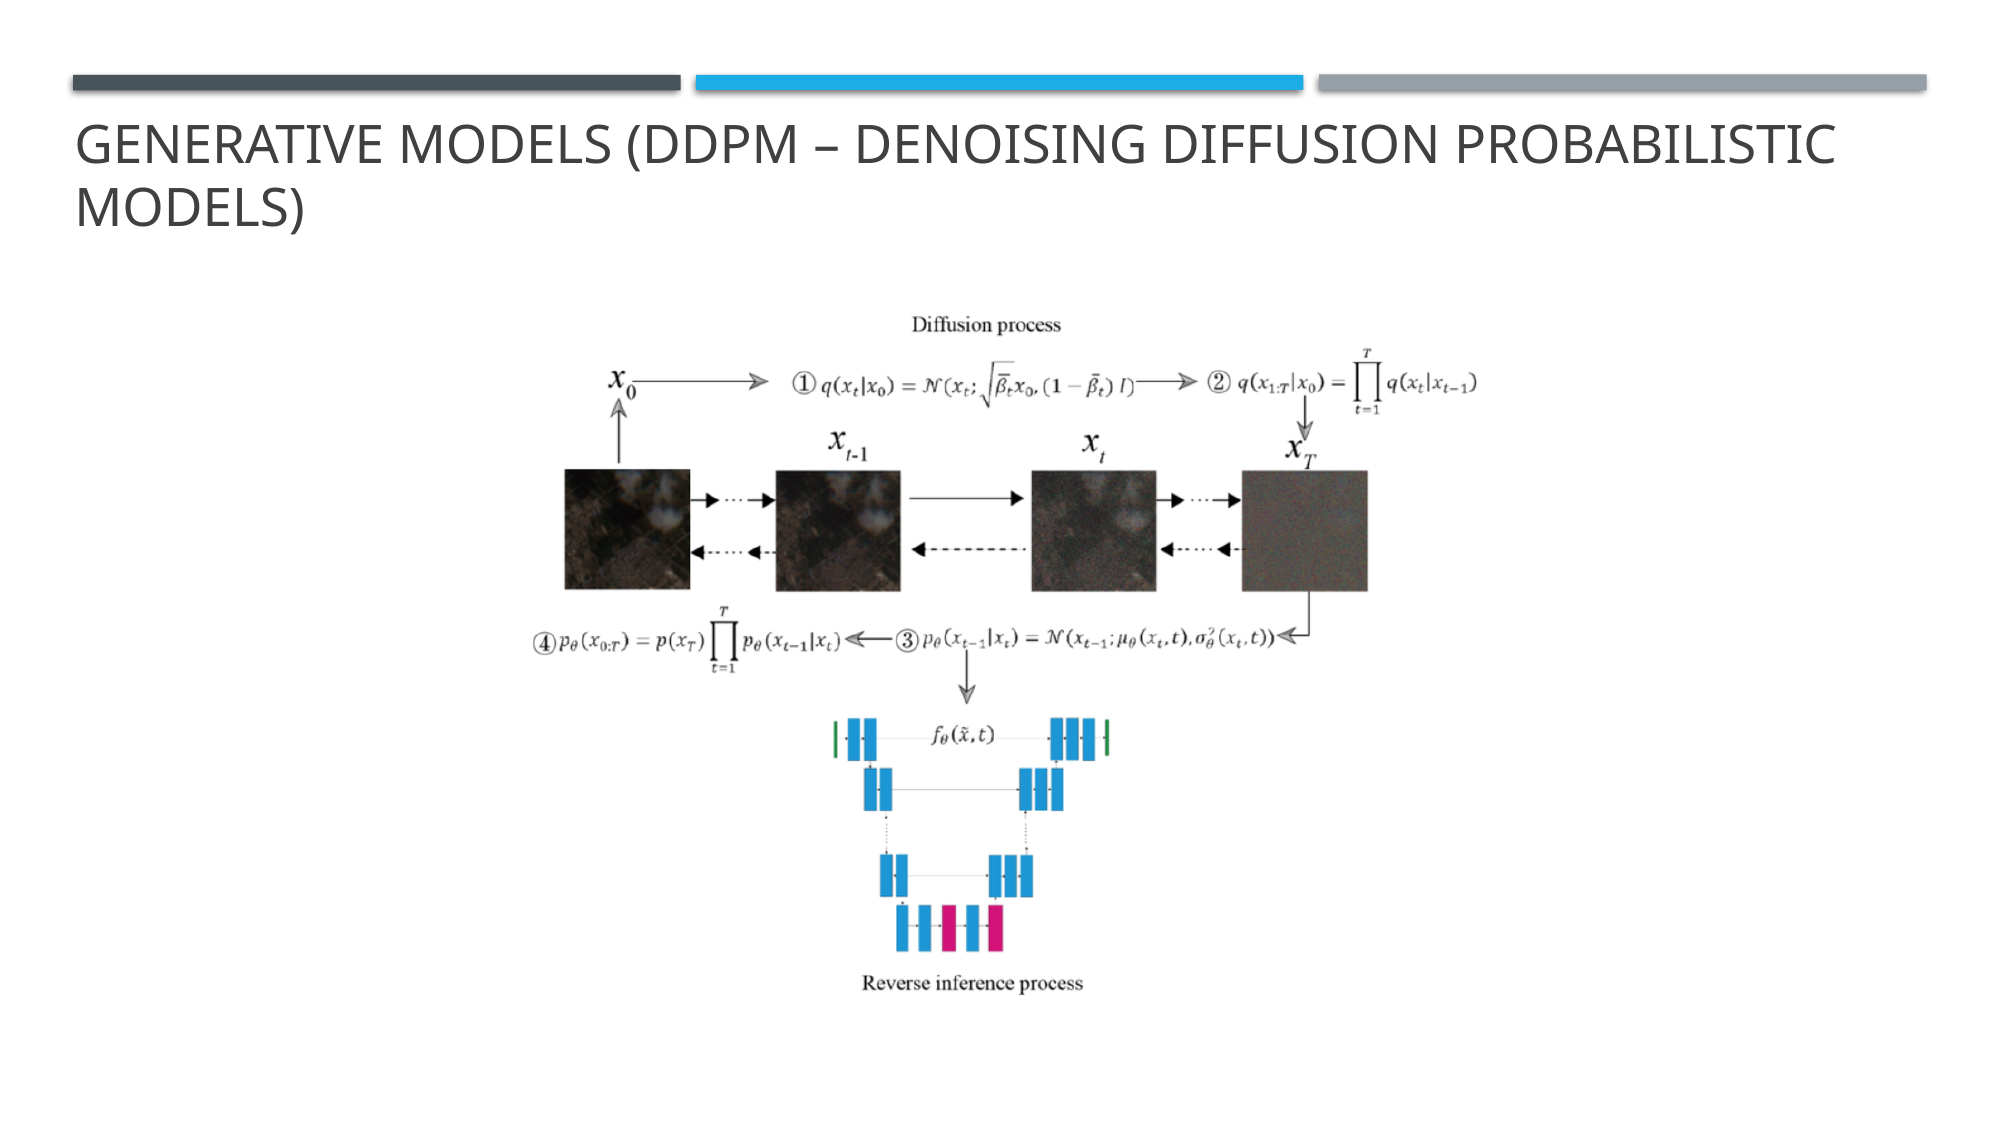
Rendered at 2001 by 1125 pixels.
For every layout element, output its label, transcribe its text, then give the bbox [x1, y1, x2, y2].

title Generative models (ddpm – denoising diffusion probabilistic models) [59, 102, 1869, 245]
picture [514, 293, 1486, 1006]
